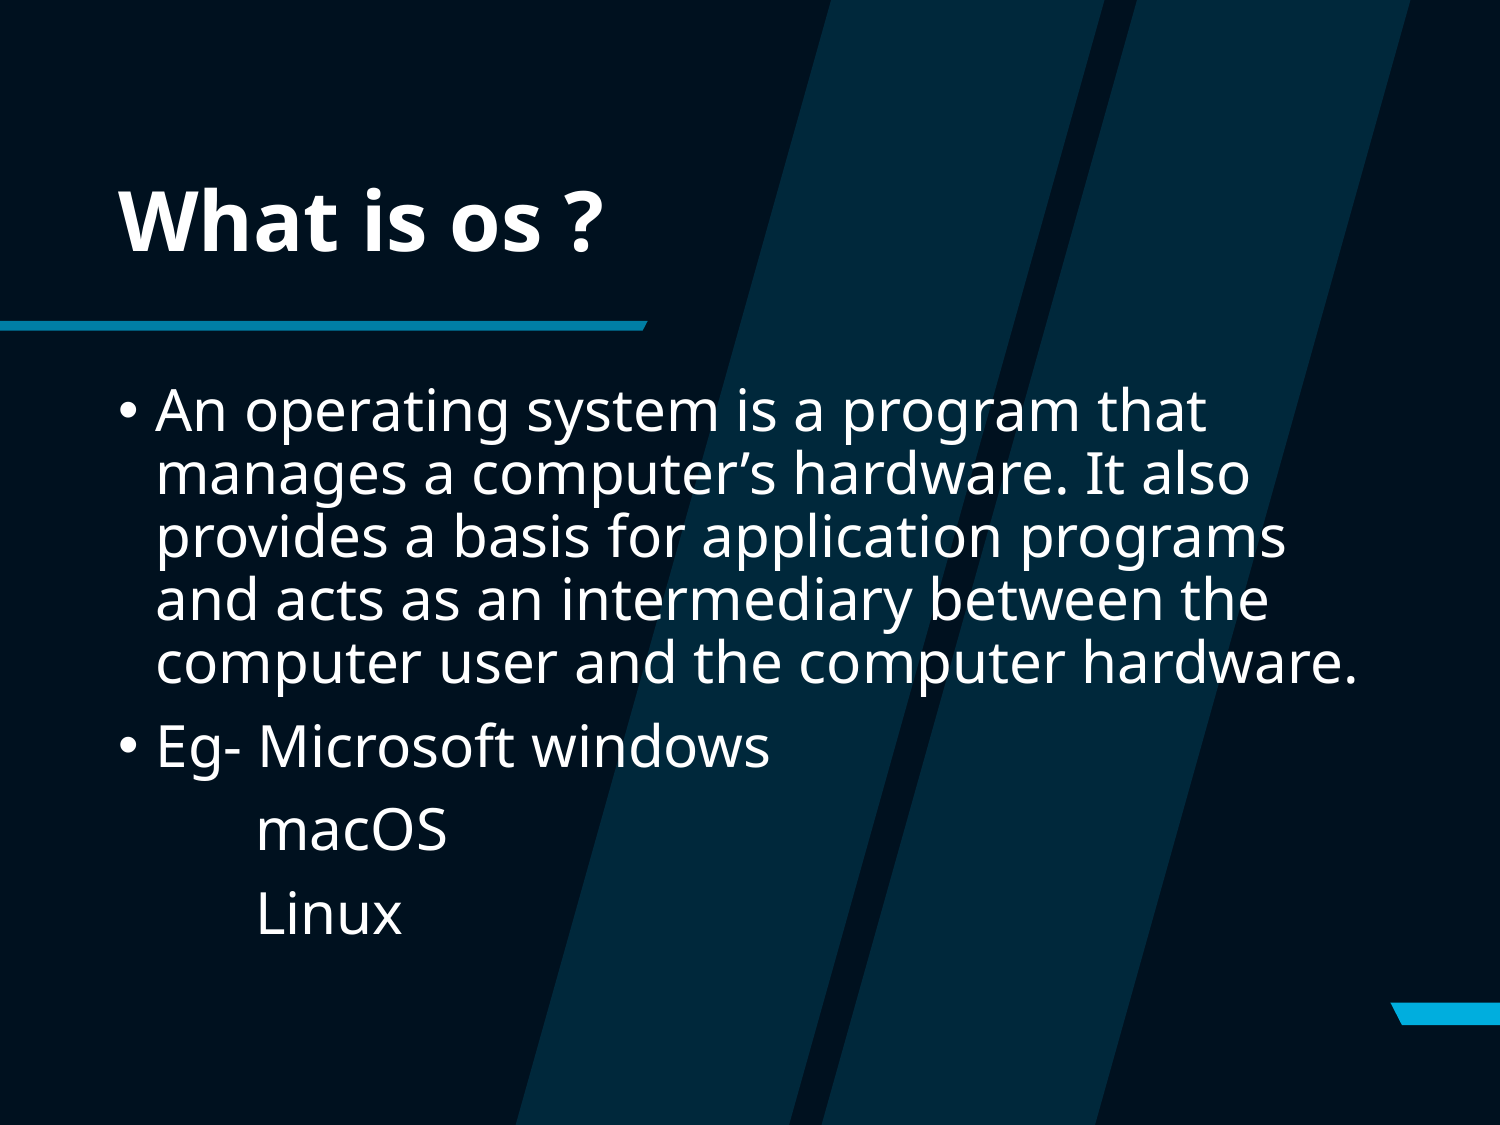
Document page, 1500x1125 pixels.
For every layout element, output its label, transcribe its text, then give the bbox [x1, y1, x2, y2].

title What is os ? [103, 59, 1397, 278]
list An operating system is a program that manages a computer’s hardware. It also provides a basis for application programs and acts as an intermediary between the computer user and the computer hardware. Eg- Microsoft windows macOS Linux [103, 373, 1397, 1014]
